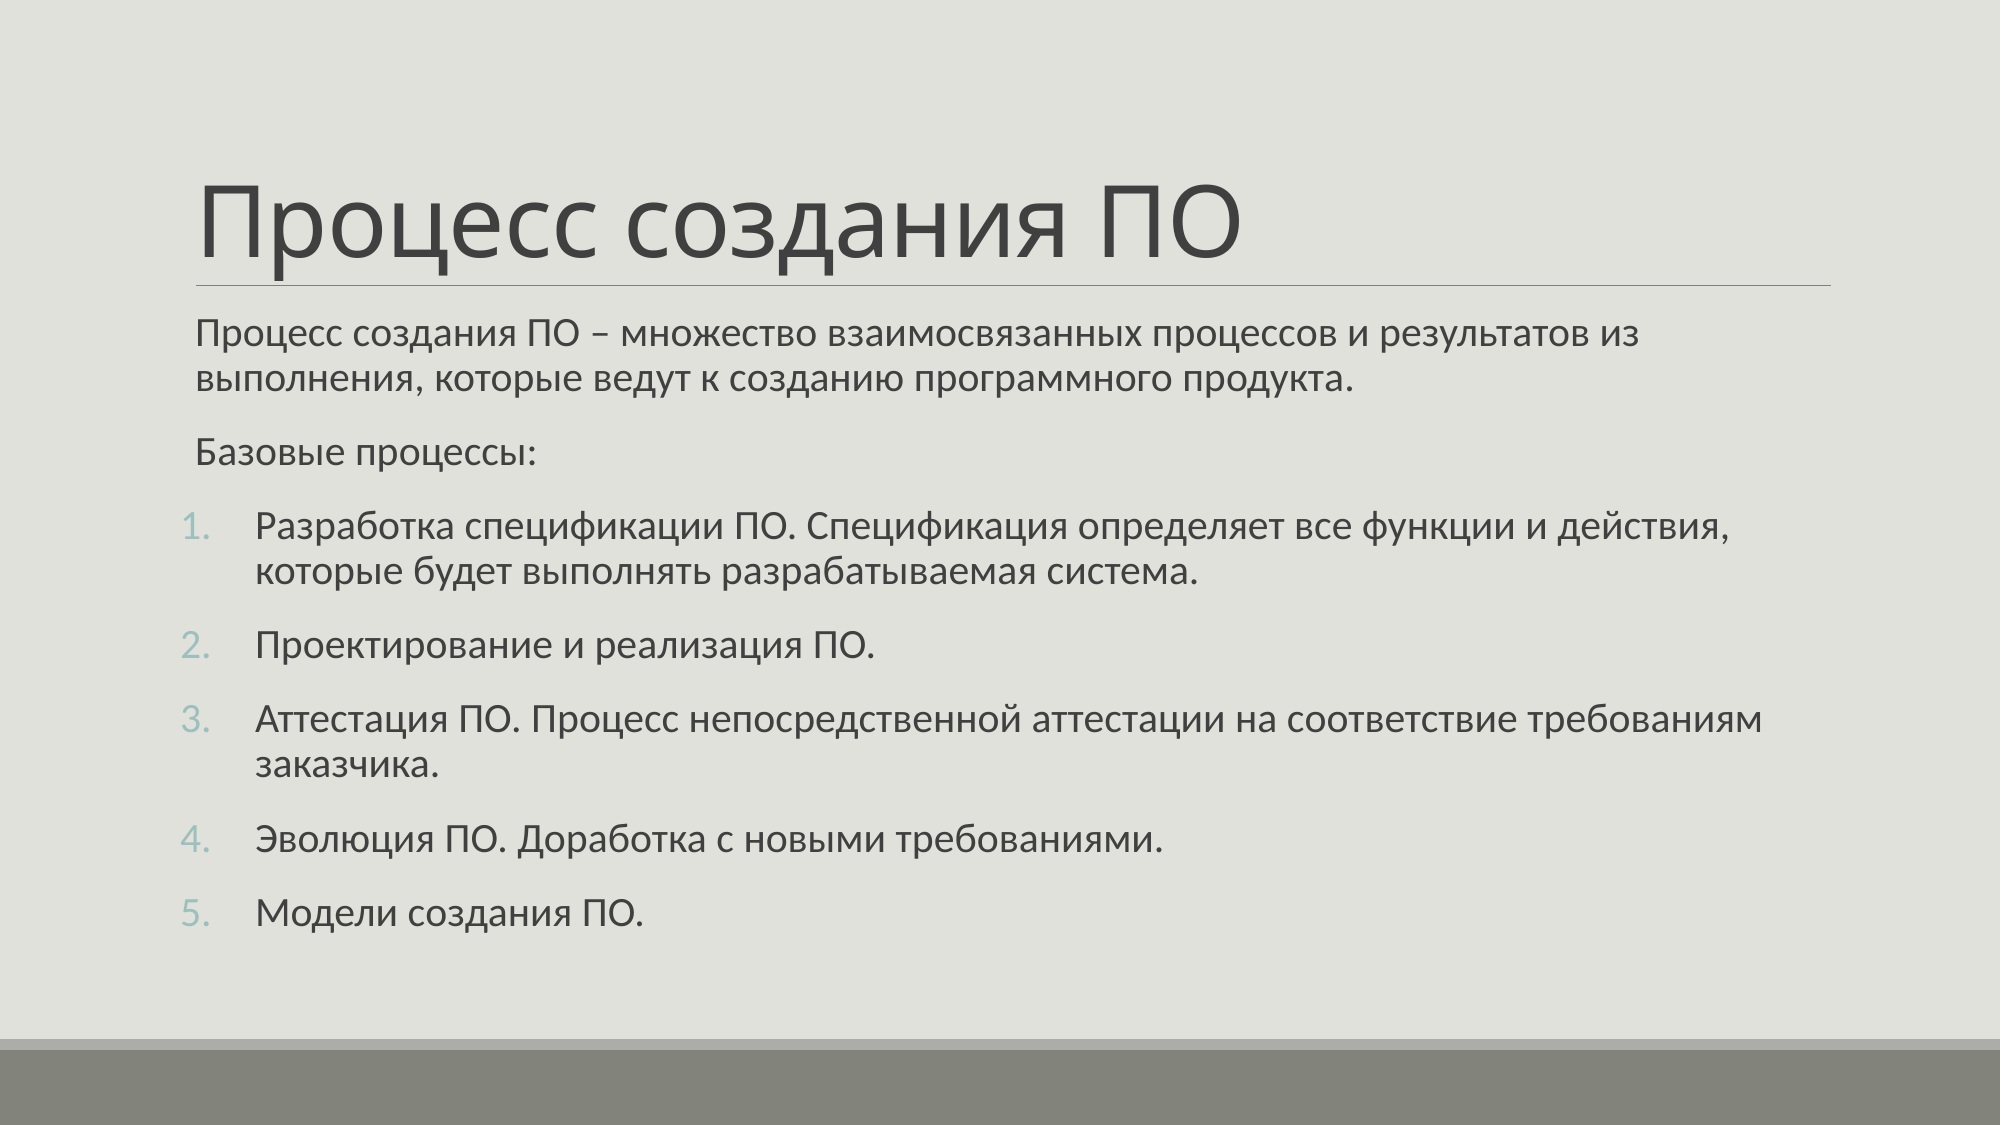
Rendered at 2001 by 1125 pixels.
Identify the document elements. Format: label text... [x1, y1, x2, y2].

list Процесс создания ПО – множество взаимосвязанных процессов и результатов из выполнения, которые ведут к созданию программного продукта. Базовые процессы: Разработка спецификации ПО. Спецификация определяет все функции и действия, которые будет выполнять разрабатываемая система. Проектирование и реализация ПО. Аттестация ПО. Процесс непосредственной аттестации на соответствие требованиям заказчика. Эволюция ПО. Доработка с новыми требованиями. Модели создания ПО. [180, 302, 1830, 963]
title Процесс создания ПО [180, 47, 1830, 285]
